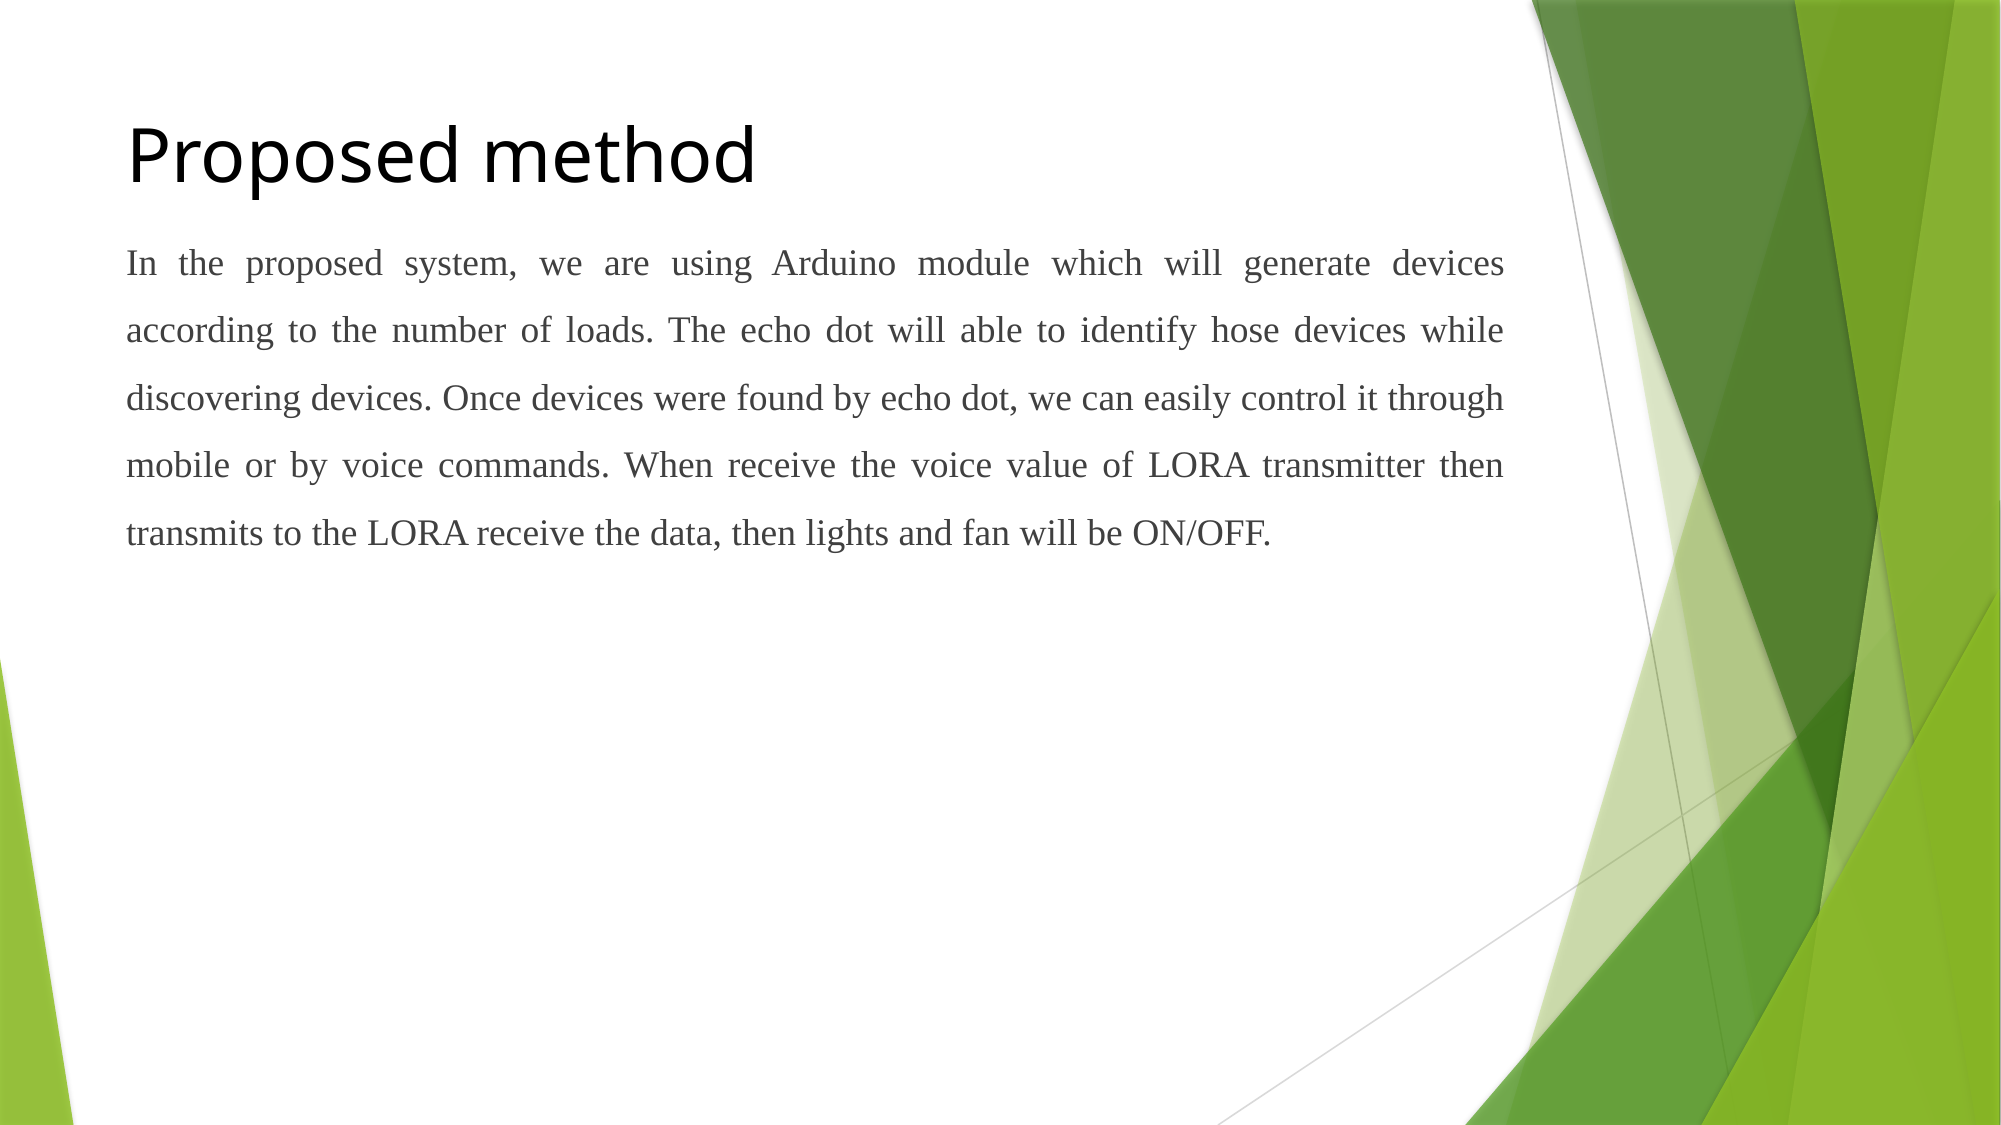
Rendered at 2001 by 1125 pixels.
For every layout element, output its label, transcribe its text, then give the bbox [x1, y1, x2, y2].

list In the proposed system, we are using Arduino module which will generate devices according to the number of loads. The echo dot will able to identify hose devices while discovering devices. Once devices were found by echo dot, we can easily control it through mobile or by voice commands. When receive the voice value of LORA transmitter then transmits to the LORA receive the data, then lights and fan will be ON/OFF. [111, 207, 1522, 992]
title Proposed method [111, 99, 1522, 207]
